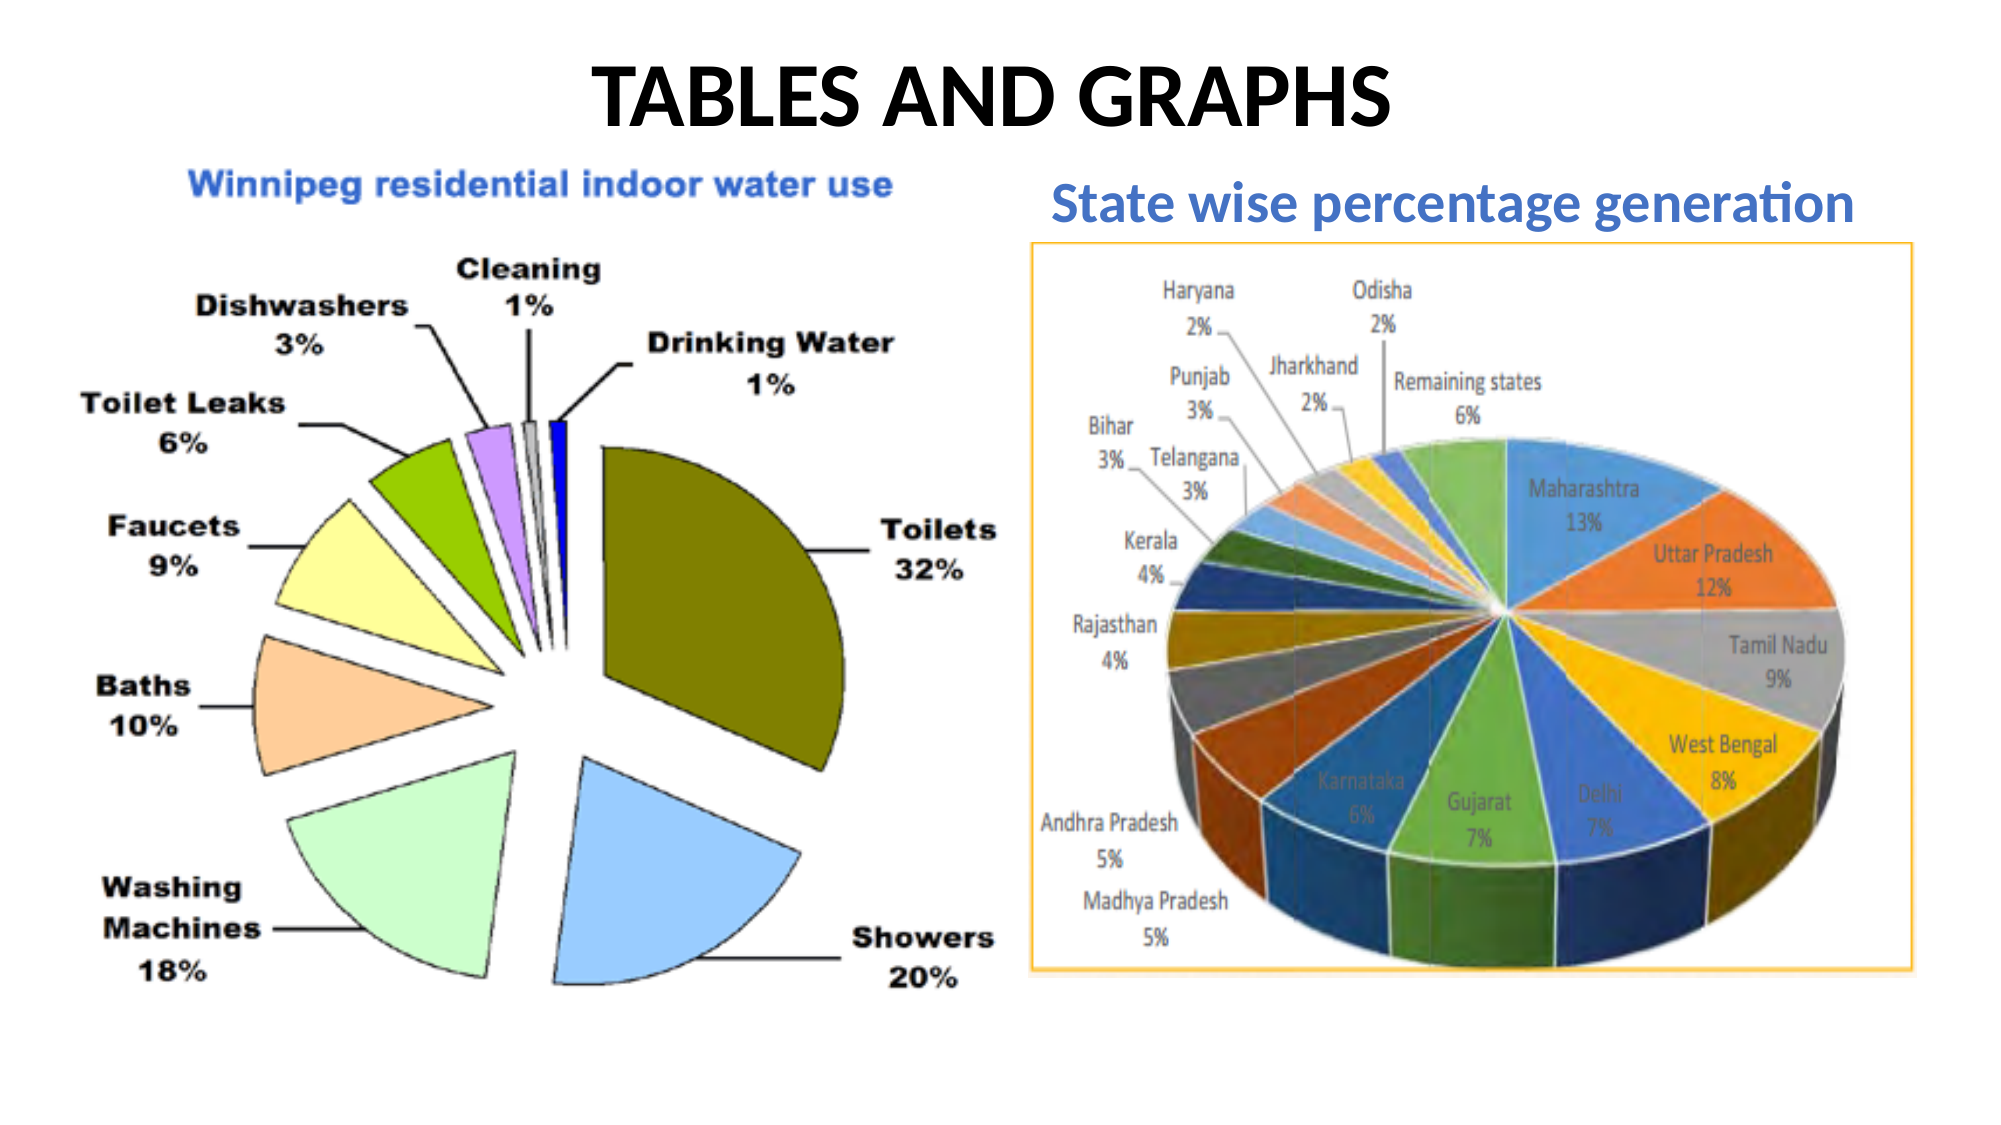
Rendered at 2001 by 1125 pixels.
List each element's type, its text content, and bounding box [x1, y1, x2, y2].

picture [1028, 242, 1917, 978]
text_box TABLES AND GRAPHS [576, 27, 1500, 153]
text_box State wise percentage generation [1009, 156, 1895, 242]
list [72, 156, 1008, 1004]
